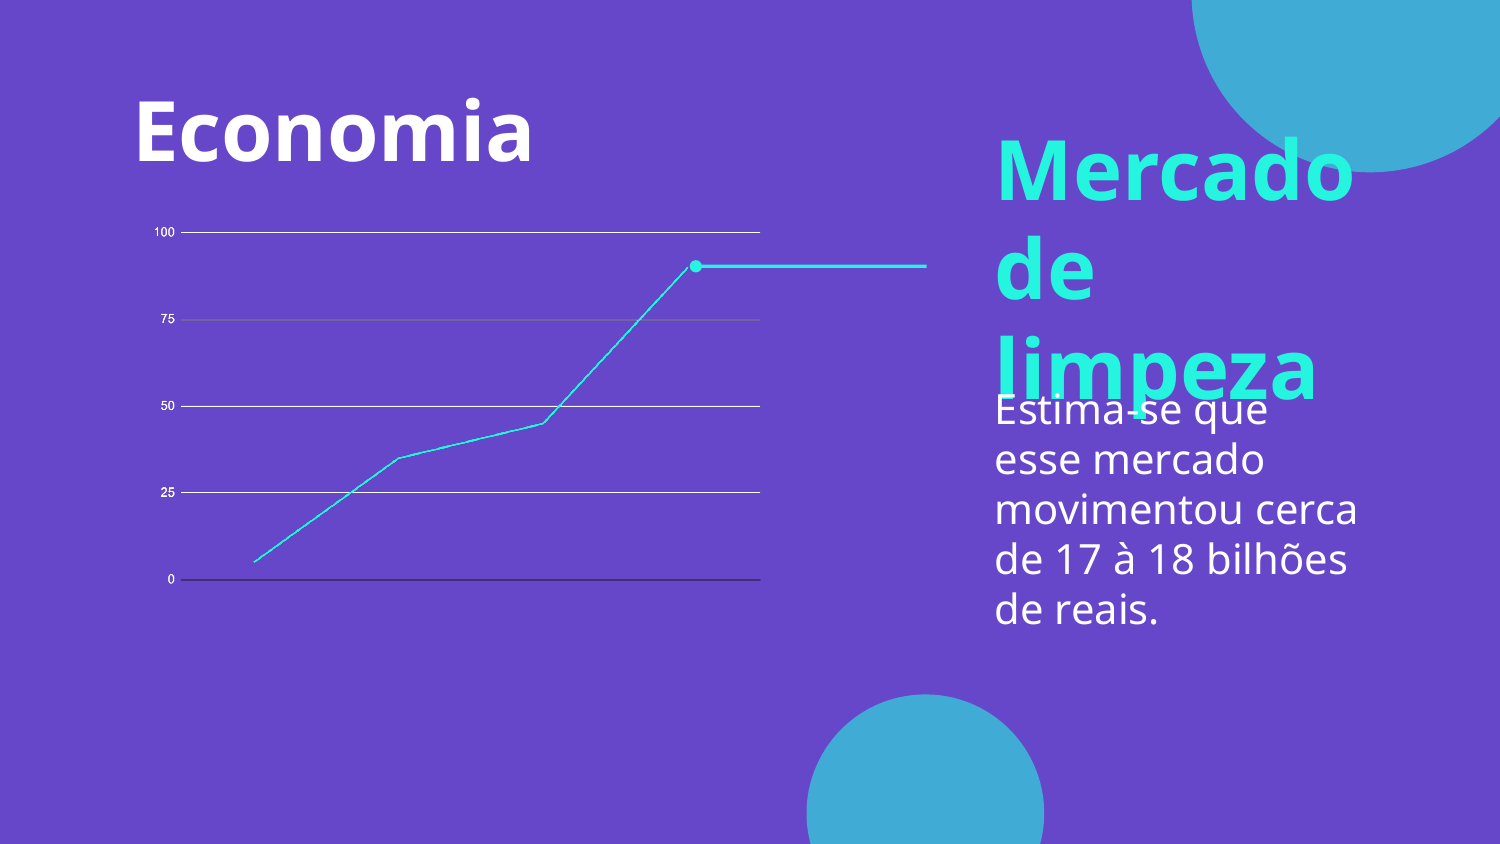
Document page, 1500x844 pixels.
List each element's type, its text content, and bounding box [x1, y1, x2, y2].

text_box Estima-se que esse mercado movimentou cerca de 17 à 18 bilhões de reais. [979, 347, 1379, 668]
text_box Mercado de limpeza [979, 240, 1422, 293]
title Economia [116, 62, 1383, 157]
picture [133, 206, 780, 607]
